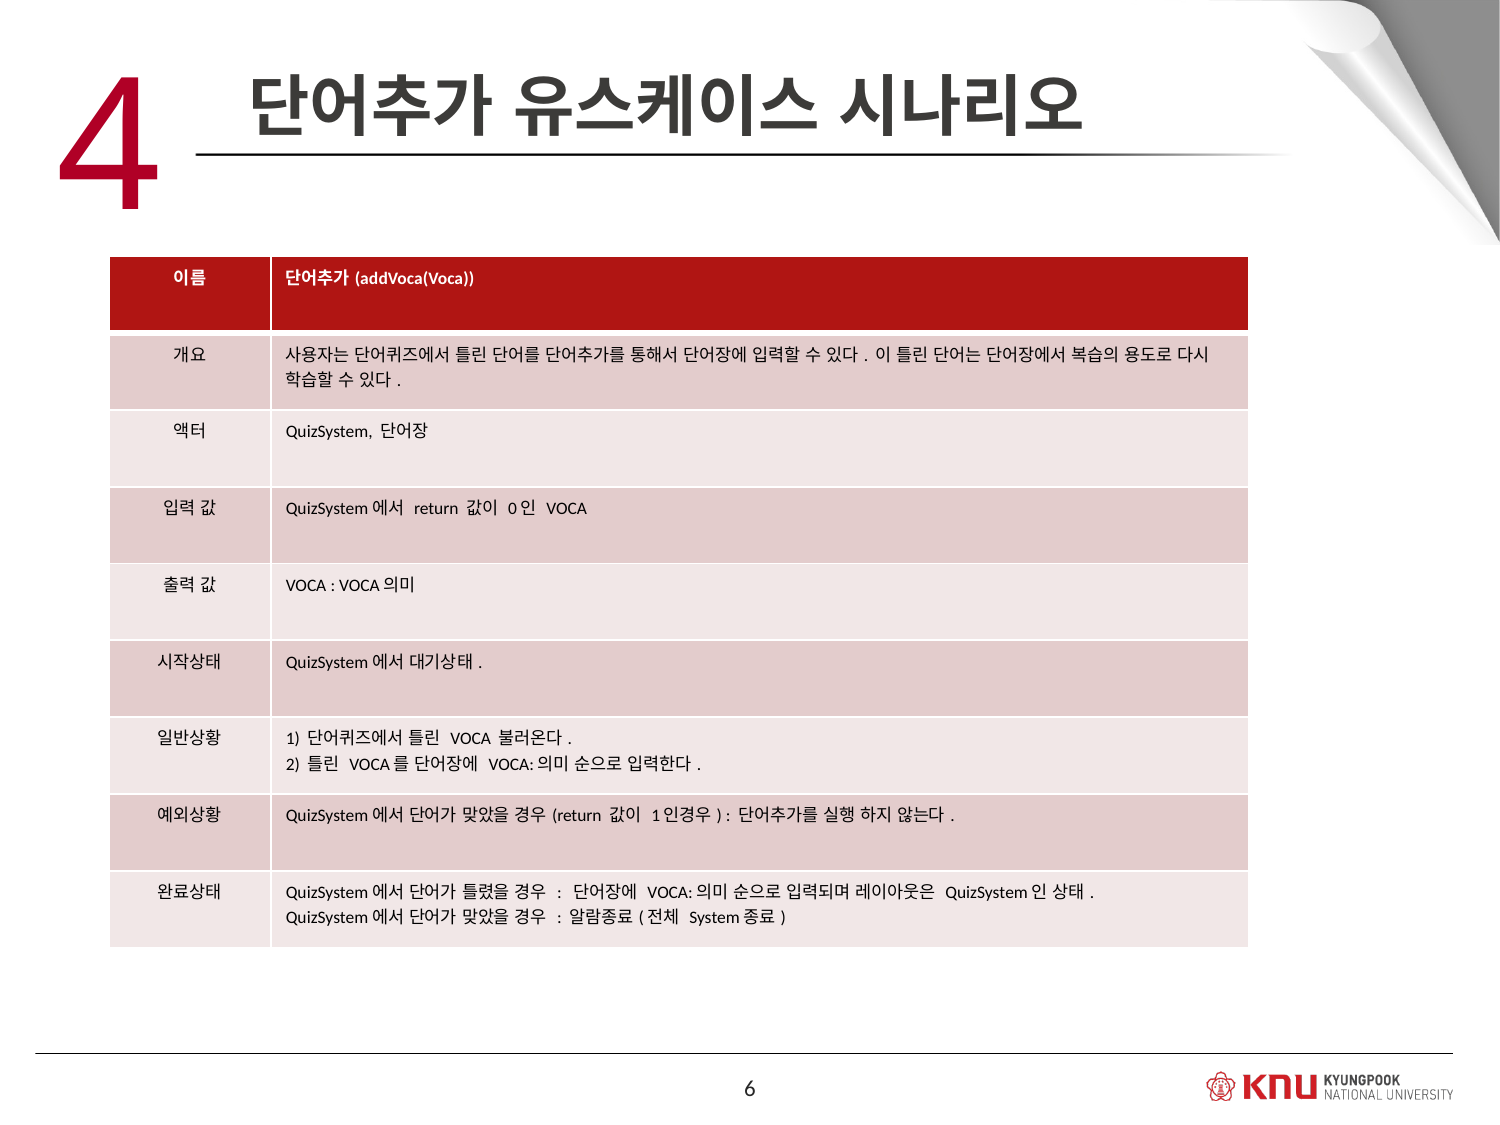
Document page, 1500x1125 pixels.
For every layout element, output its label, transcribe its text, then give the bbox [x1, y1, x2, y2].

table_cell QuizSystem에서 단어가 맞았을 경우(return 값이 1인경우) : 단어추가를 실행 하지 않는다. [272, 795, 1248, 870]
text_box 단어추가 유스케이스 시나리오 [233, 56, 1101, 152]
table_cell QuizSystem에서 단어가 틀렸을 경우 : 단어장에 VOCA:의미 순으로 입력되며 레이아웃은 QuizSystem인 상태. QuizSystem에서 단어가 맞았을 경우 : 알람종료(전체 System종료) [272, 872, 1248, 947]
table_header 이름 [110, 257, 270, 330]
slide_number 6 [581, 1066, 919, 1125]
table_cell QuizSystem에서 대기상태. [272, 641, 1248, 716]
table_cell 시작상태 [110, 641, 270, 716]
table_cell 1) 단어퀴즈에서 틀린 VOCA 불러온다. 2) 틀린 VOCA를 단어장에 VOCA:의미 순으로 입력한다. [272, 718, 1248, 793]
table_cell QuizSystem, 단어장 [272, 411, 1248, 486]
table_cell 개요 [110, 336, 270, 409]
picture [1082, 0, 1500, 245]
table_cell 일반상황 [110, 718, 270, 793]
table_cell 완료상태 [110, 872, 270, 947]
table_header 단어추가(addVoca(Voca)) [272, 257, 1248, 330]
table_cell 예외상황 [110, 795, 270, 870]
table_cell 입력 값 [110, 488, 270, 563]
table_cell 액터 [110, 411, 270, 486]
table_cell 출력 값 [110, 564, 270, 639]
text_box 4 [41, 19, 176, 254]
table_cell VOCA : VOCA의미 [272, 564, 1248, 639]
table_cell 사용자는 단어퀴즈에서 틀린 단어를 단어추가를 통해서 단어장에 입력할 수 있다. 이 틀린 단어는 단어장에서 복습의 용도로 다시 학습할 수 있다. [272, 336, 1248, 409]
picture [1206, 1071, 1453, 1101]
table_cell QuizSystem에서 return 값이 0인 VOCA [272, 488, 1248, 563]
